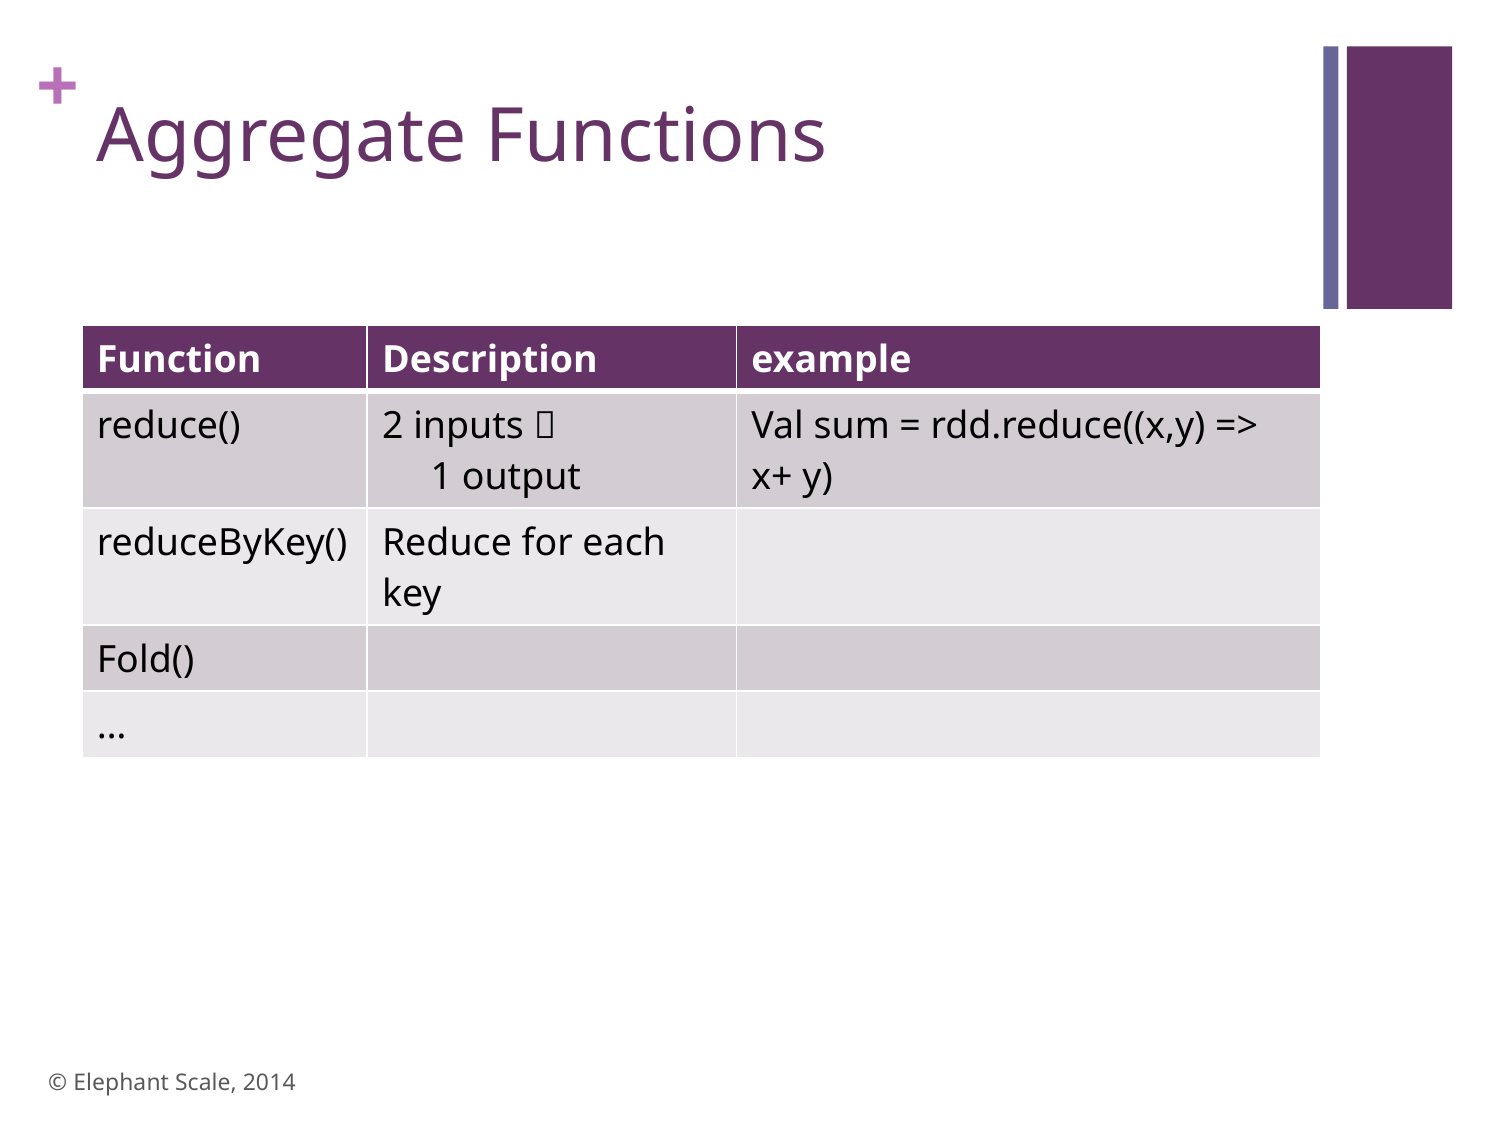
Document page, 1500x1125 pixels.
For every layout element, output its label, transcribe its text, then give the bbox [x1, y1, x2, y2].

table_cell reduce() [83, 394, 366, 507]
table_cell Val sum = rdd.reduce((x,y) => x+ y) [737, 394, 1320, 507]
table_cell … [83, 692, 366, 757]
table_cell Fold() [83, 626, 366, 690]
footer © Elephant Scale, 2014 [33, 1053, 1038, 1114]
table_header example [737, 326, 1320, 388]
table_cell [368, 692, 736, 757]
table_cell Reduce for each key [368, 509, 736, 624]
title Aggregate Functions [81, 79, 1322, 263]
table_cell [368, 626, 736, 690]
table_cell [737, 626, 1320, 690]
table_cell 2 inputs  1 output [368, 394, 736, 507]
table_cell [737, 692, 1320, 757]
table_header Description [368, 326, 736, 388]
table_cell [737, 509, 1320, 624]
table_header Function [83, 326, 366, 388]
table_cell reduceByKey() [83, 509, 366, 624]
